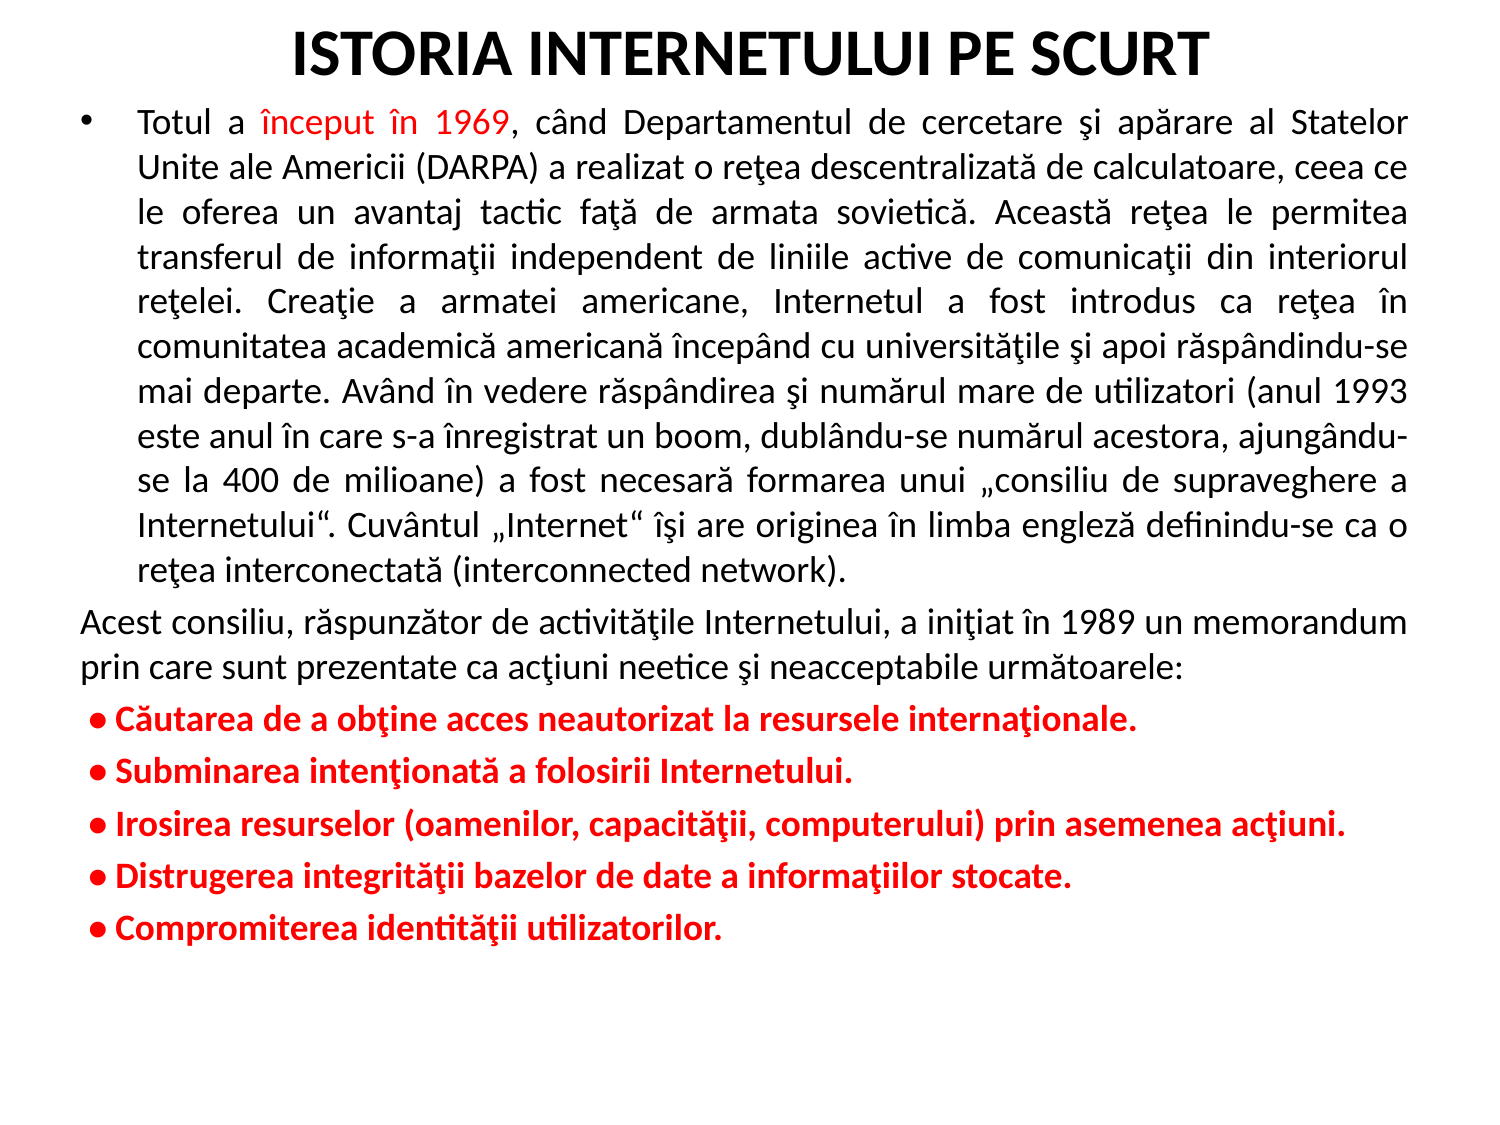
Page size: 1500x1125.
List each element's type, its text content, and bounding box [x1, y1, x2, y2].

title ISTORIA INTERNETULUI PE SCURT [100, 0, 1404, 90]
list Totul a început în 1969, când Departamentul de cercetare şi apărare al Statelor Unite ale Americii (DARPA) a realizat o reţea descentralizată de calculatoare, ceea ce le oferea un avantaj tactic faţă de armata sovietică. Această reţea le permitea transferul de informaţii independent de liniile active de comunicaţii din interiorul reţelei. Creaţie a armatei americane, Internetul a fost introdus ca reţea în comunitatea academică americană începând cu universităţile şi apoi răspândindu-se mai departe. Având în vedere răspândirea şi numărul mare de utilizatori (anul 1993 este anul în care s-a înregistrat un boom, dublându-se numărul acestora, ajungându-se la 400 de milioane) a fost necesară formarea unui „consiliu de supraveghere a Internetului“. Cuvântul „Internet“ îşi are originea în limba engleză definindu-se ca o reţea interconectată (interconnected network). Acest consiliu, răspunzător de activităţile Internetului, a iniţiat în 1989 un memorandum prin care sunt prezentate ca acţiuni neetice şi neacceptabile următoarele: • Căutarea de a obţine acces neautorizat la resursele internaţionale. • Subminarea intenţionată a folosirii Internetului. • Irosirea resurselor (oamenilor, capacităţii, computerului) prin asemenea acţiuni. • Distrugerea integrităţii bazelor de date a informaţiilor stocate. • Compromiterea identităţii utilizatorilor. [64, 90, 1425, 1005]
